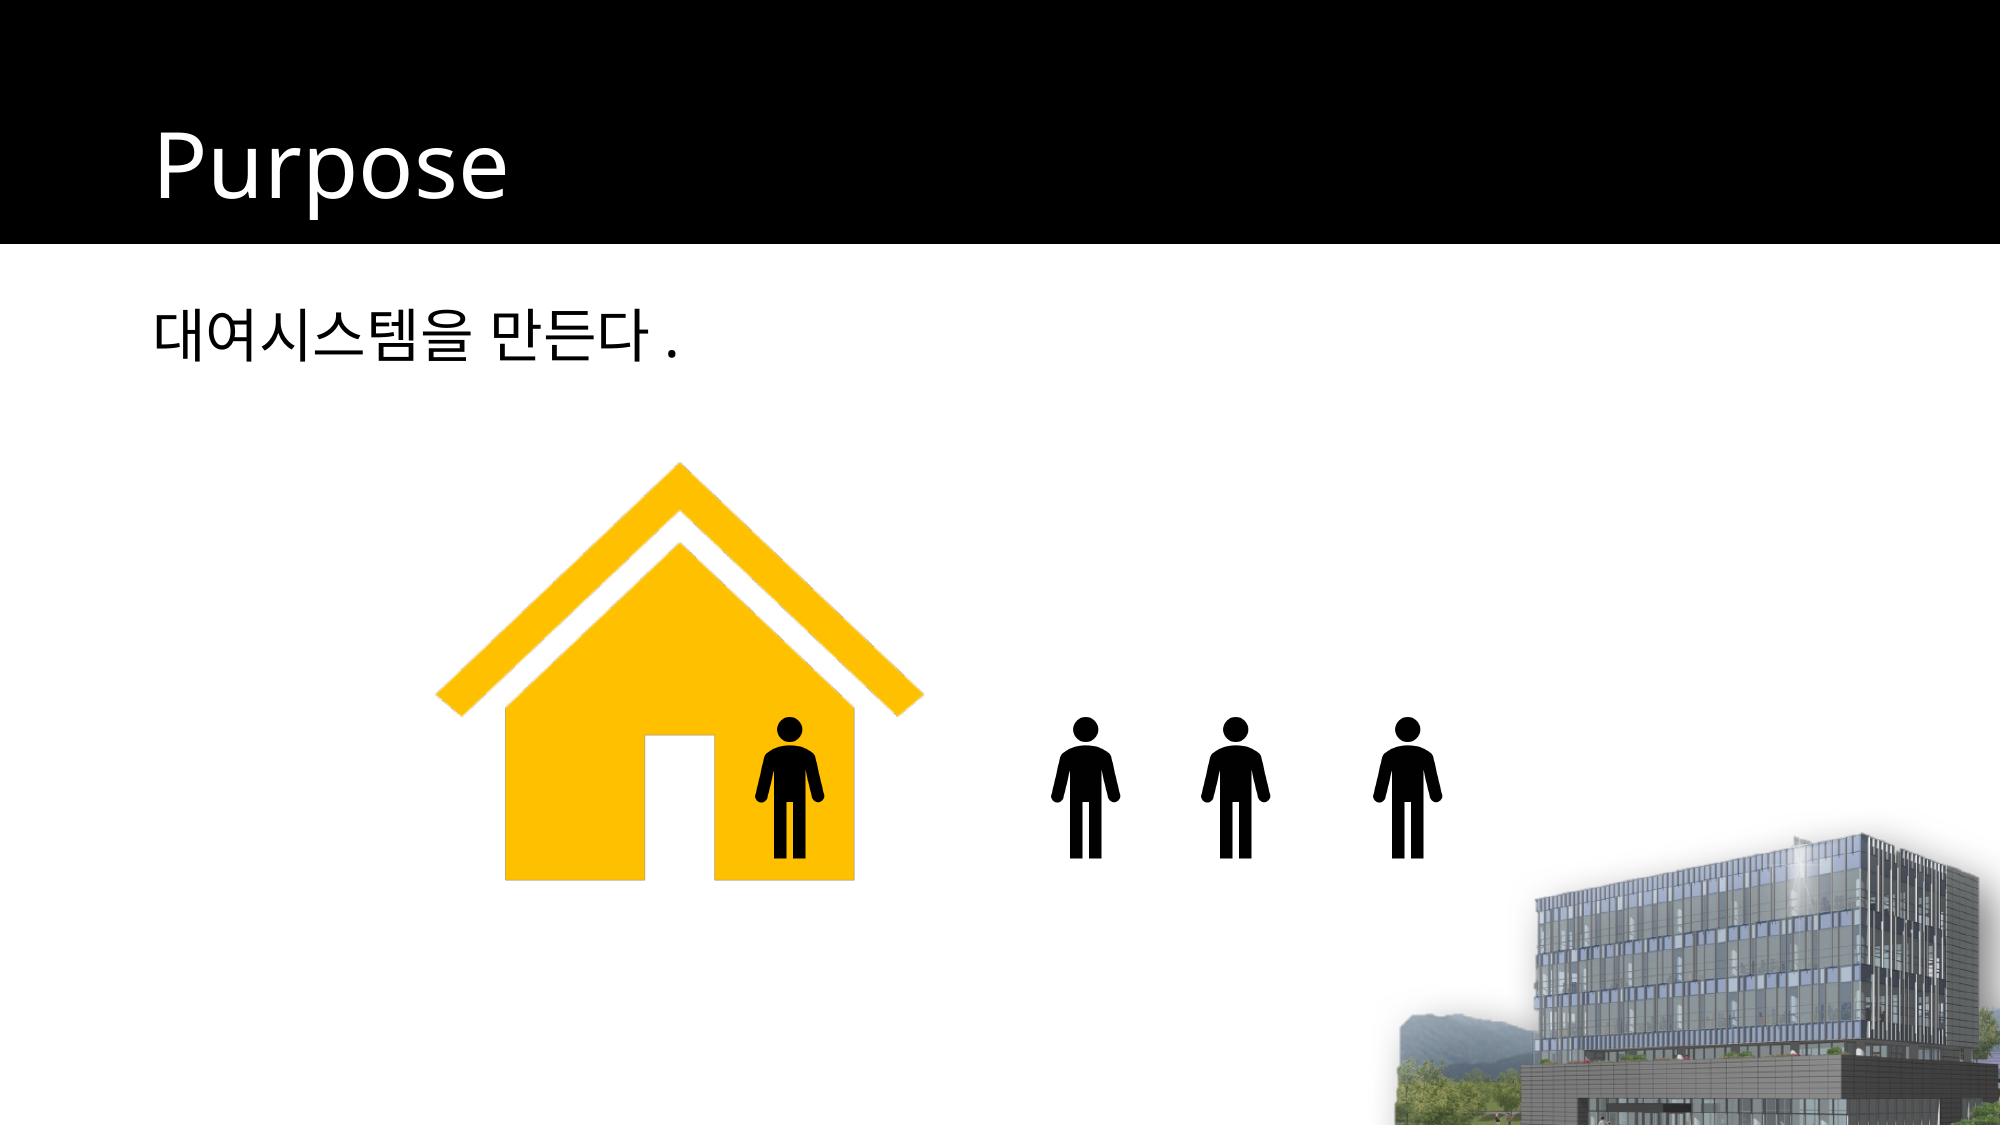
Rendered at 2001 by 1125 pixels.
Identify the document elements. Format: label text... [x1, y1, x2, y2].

text_box [0, 0, 2000, 244]
list 대여시스템을 만든다. [137, 299, 1863, 1014]
picture [1311, 777, 2000, 1125]
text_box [401, 393, 1483, 950]
title Purpose [137, 59, 1863, 278]
